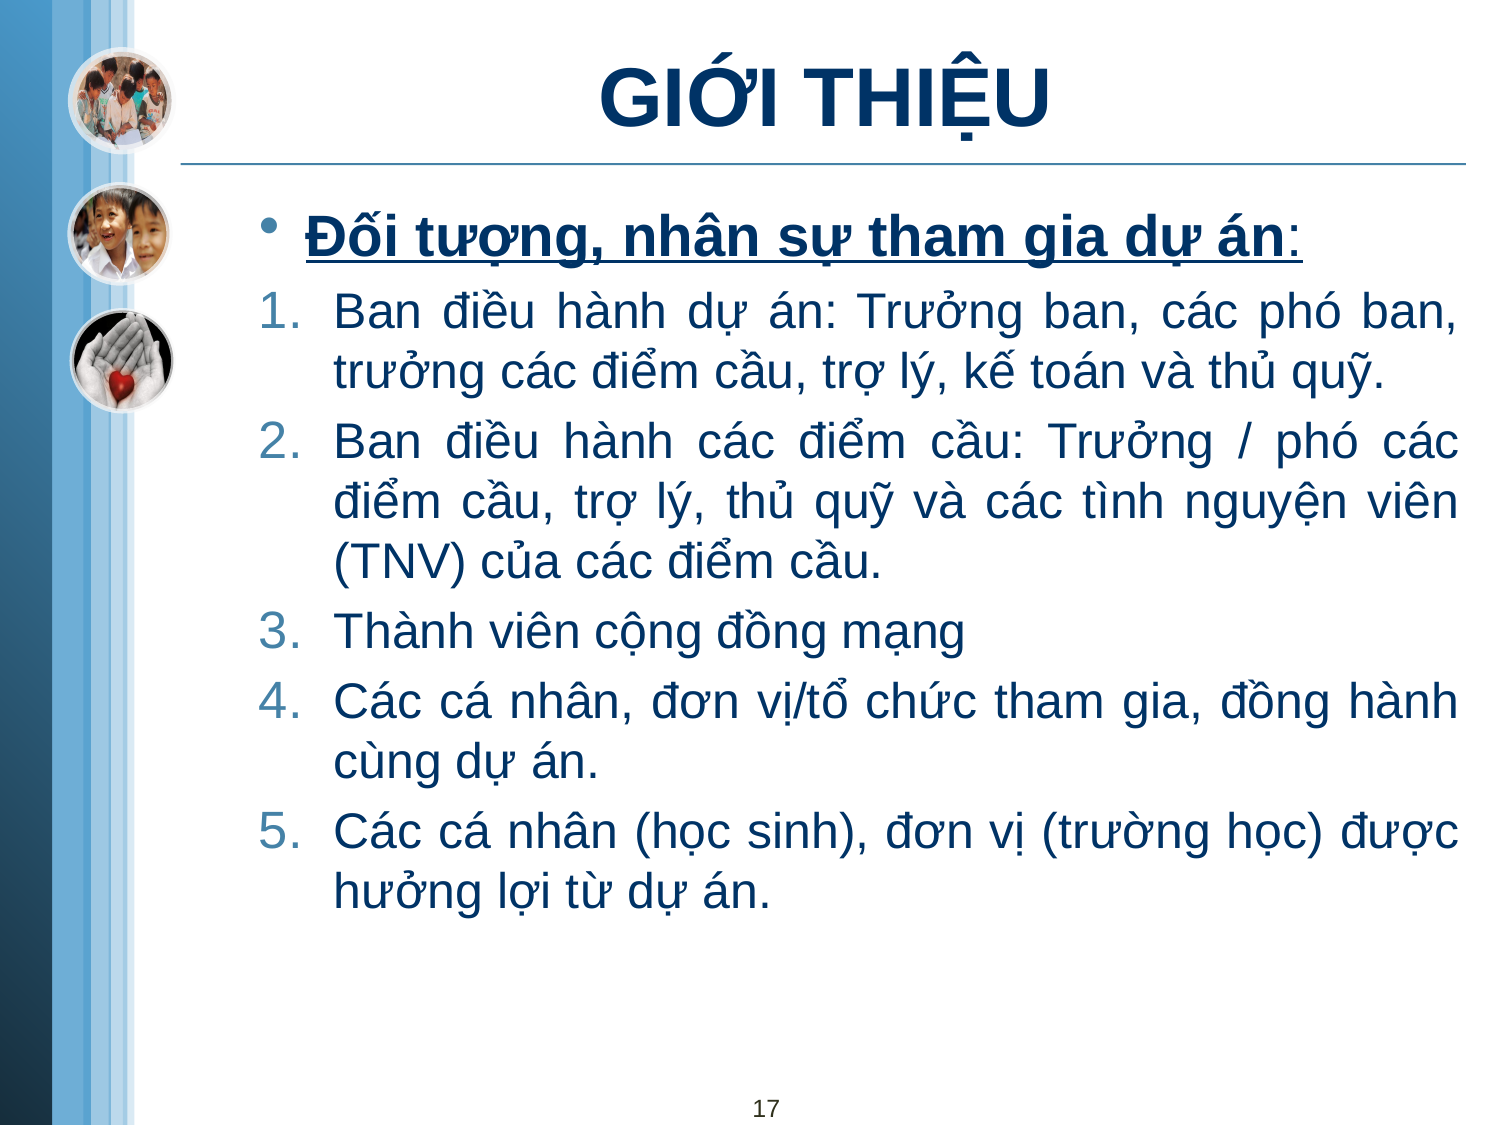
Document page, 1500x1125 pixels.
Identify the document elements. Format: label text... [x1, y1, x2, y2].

title GIỚI THIỆU [173, 10, 1479, 177]
slide_number 17 [686, 1085, 796, 1125]
list Đối tượng, nhân sự tham gia dự án: Ban điều hành dự án: Trưởng ban, các phó ban, trưởng các điểm cầu, trợ lý, kế toán và thủ quỹ. Ban điều hành các điểm cầu: Trưởng / phó các điểm cầu, trợ lý, thủ quỹ và các tình nguyện viên (TNV) của các điểm cầu. Thành viên cộng đồng mạng Các cá nhân, đơn vị/tổ chức tham gia, đồng hành cùng dự án. Các cá nhân (học sinh), đơn vị (trường học) được hưởng lợi từ dự án. [169, 190, 1475, 1071]
picture [78, 57, 166, 144]
picture [75, 313, 169, 408]
picture [74, 189, 166, 279]
